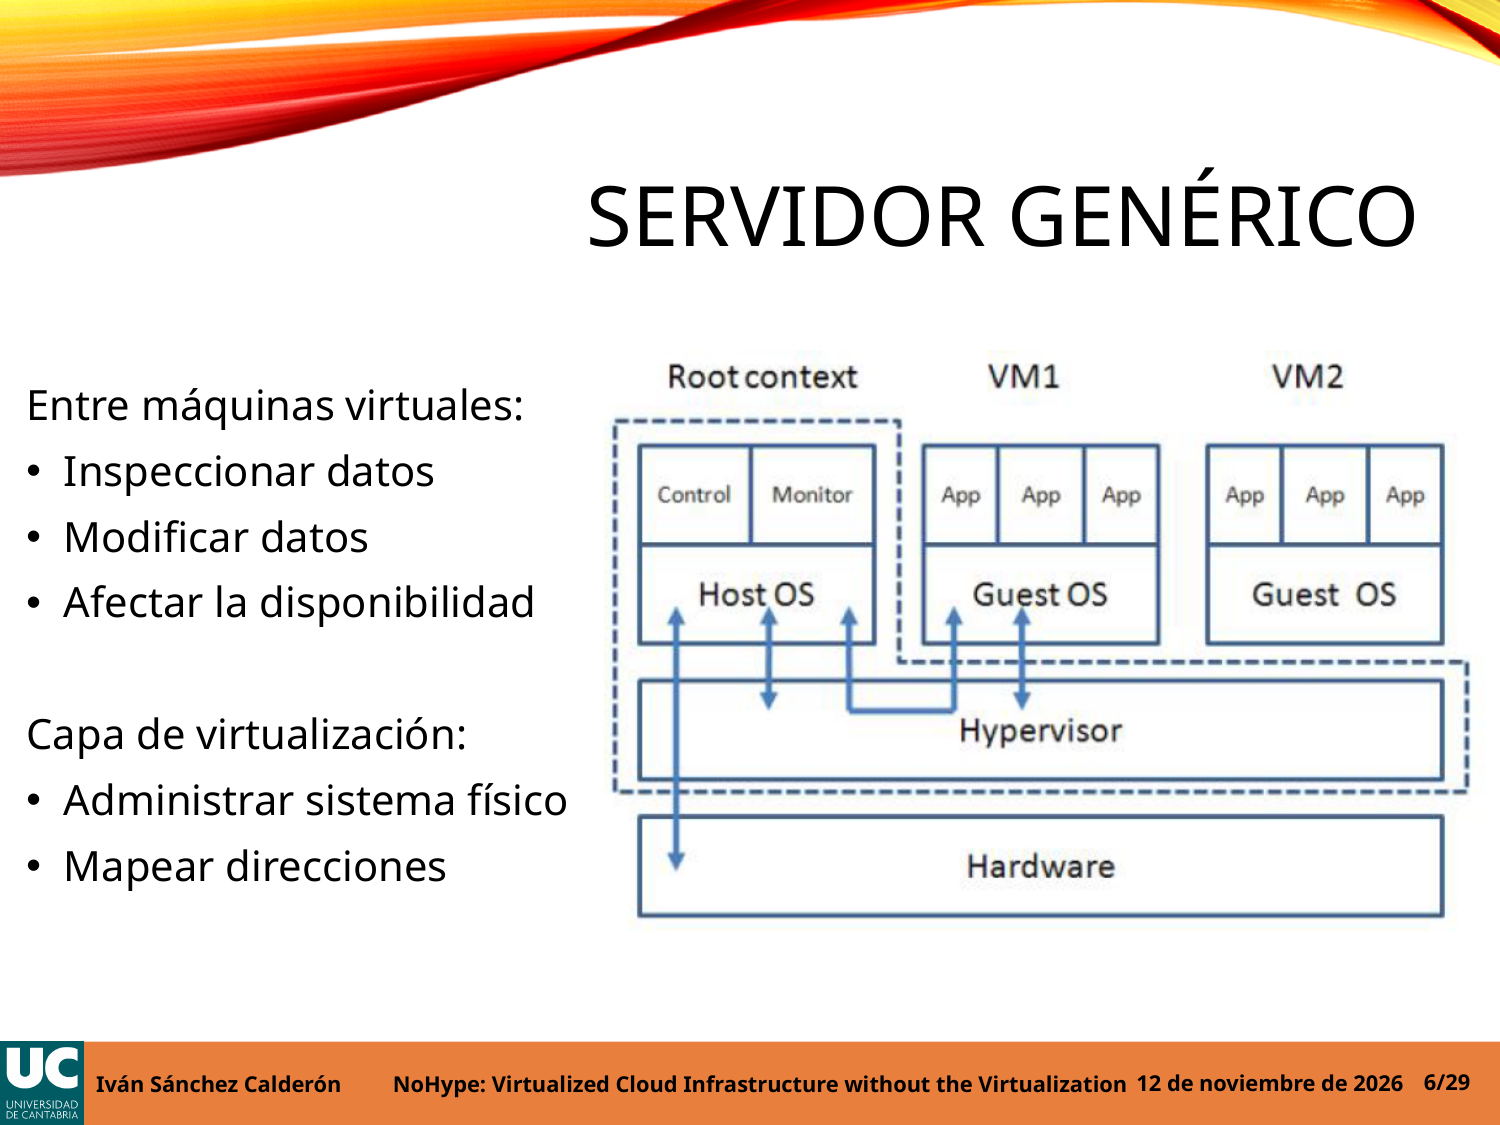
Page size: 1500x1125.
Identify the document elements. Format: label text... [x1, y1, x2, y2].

picture [0, 1041, 84, 1125]
text_box 6/29 [1375, 1053, 1486, 1114]
text_box [84, 1041, 1500, 1125]
title Servidor genérico [325, 113, 1436, 326]
list Entre máquinas virtuales: Inspeccionar datos Modificar datos Afectar la disponibilidad Capa de virtualización: Administrar sistema físico Mapear direcciones [11, 376, 853, 1041]
picture [603, 339, 1500, 938]
text_box Iván Sánchez Calderón NoHype: Virtualized Cloud Infrastructure without the Virtualization [84, 1053, 1177, 1114]
text_box noviembre de 2023 [1121, 1061, 1472, 1122]
picture [0, 0, 1500, 178]
